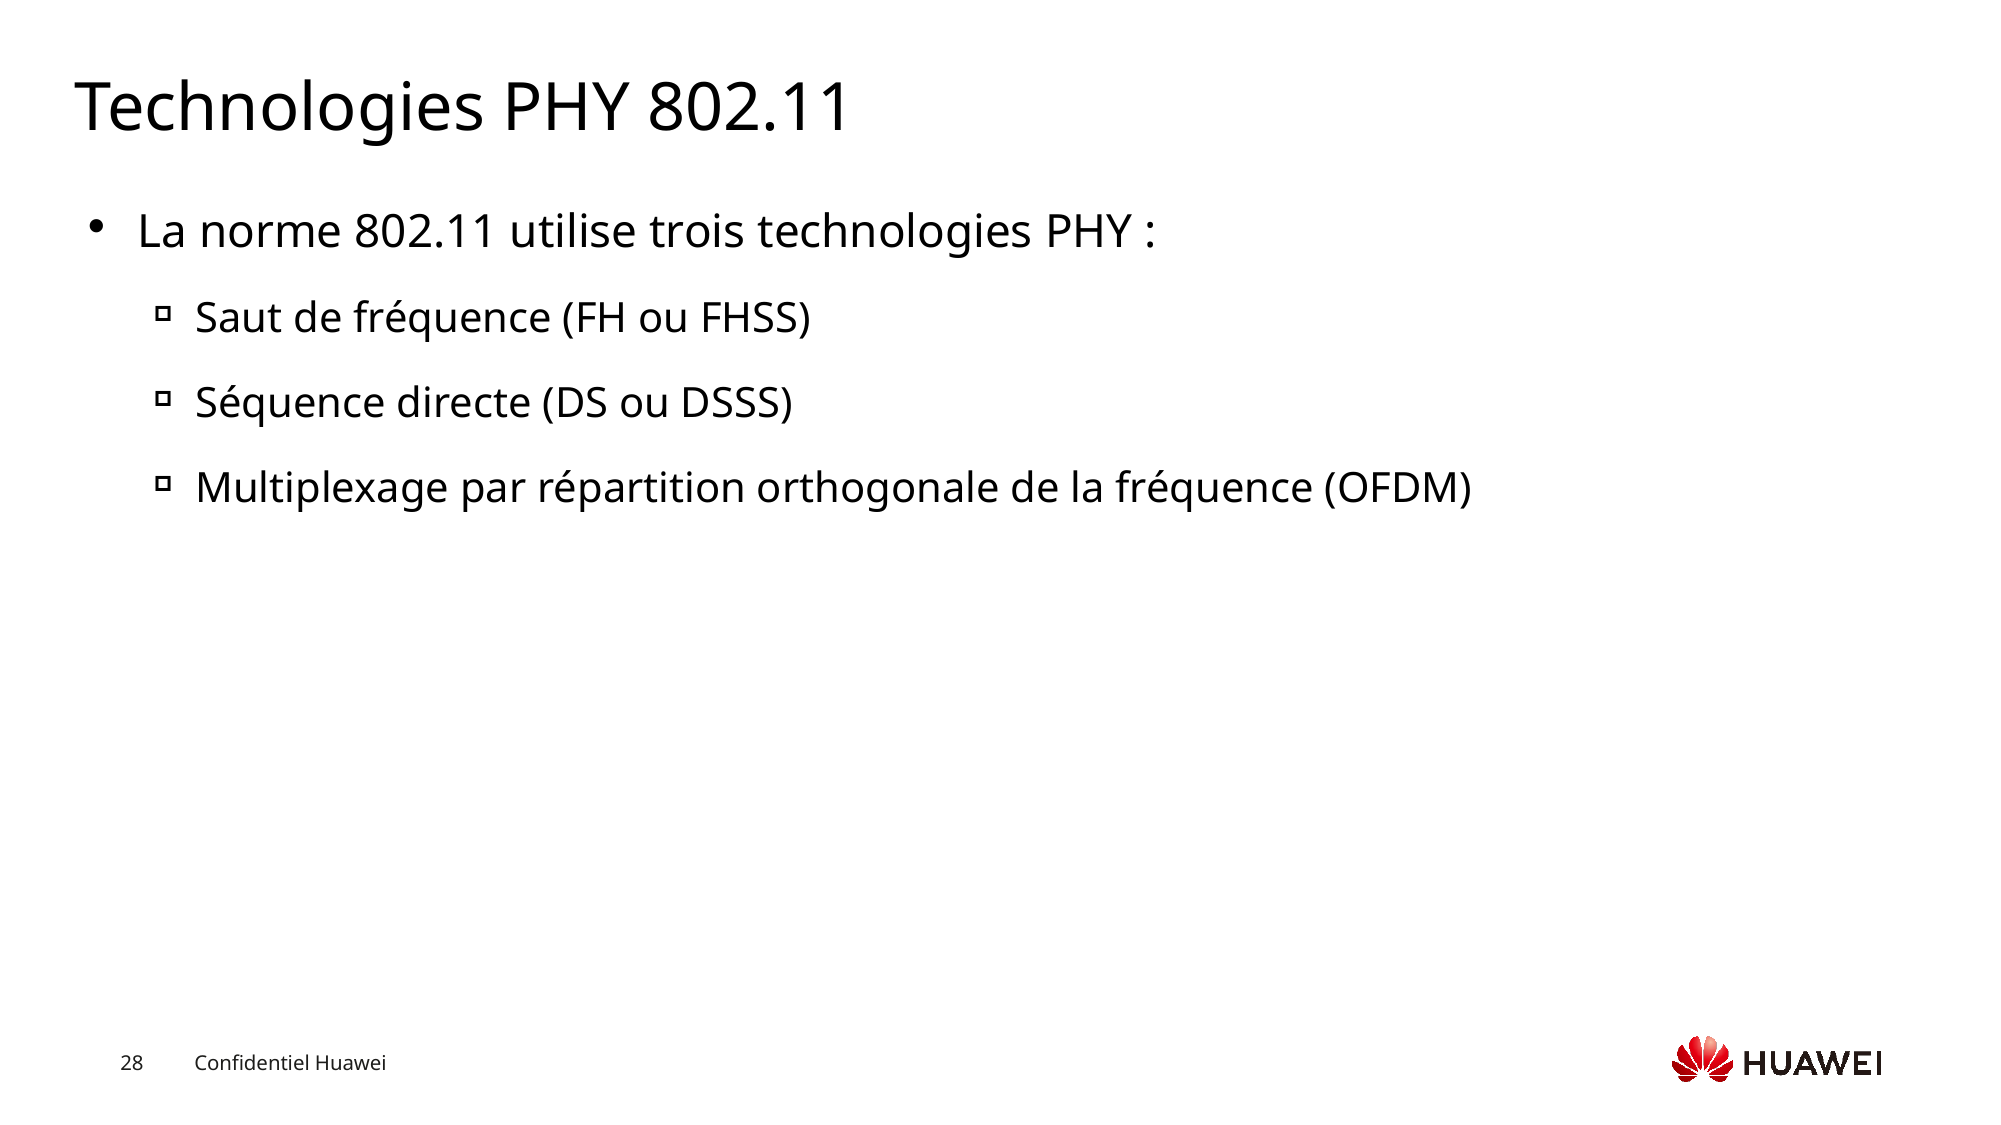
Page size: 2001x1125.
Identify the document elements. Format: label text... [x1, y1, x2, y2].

picture [1672, 1036, 1881, 1082]
list La norme 802.11 utilise trois technologies PHY : Saut de fréquence (FH ou FHSS) Séquence directe (DS ou DSSS) Multiplexage par répartition orthogonale de la fréquence (OFDM) [74, 172, 1928, 973]
title Technologies PHY 802.11 [74, 73, 1928, 155]
